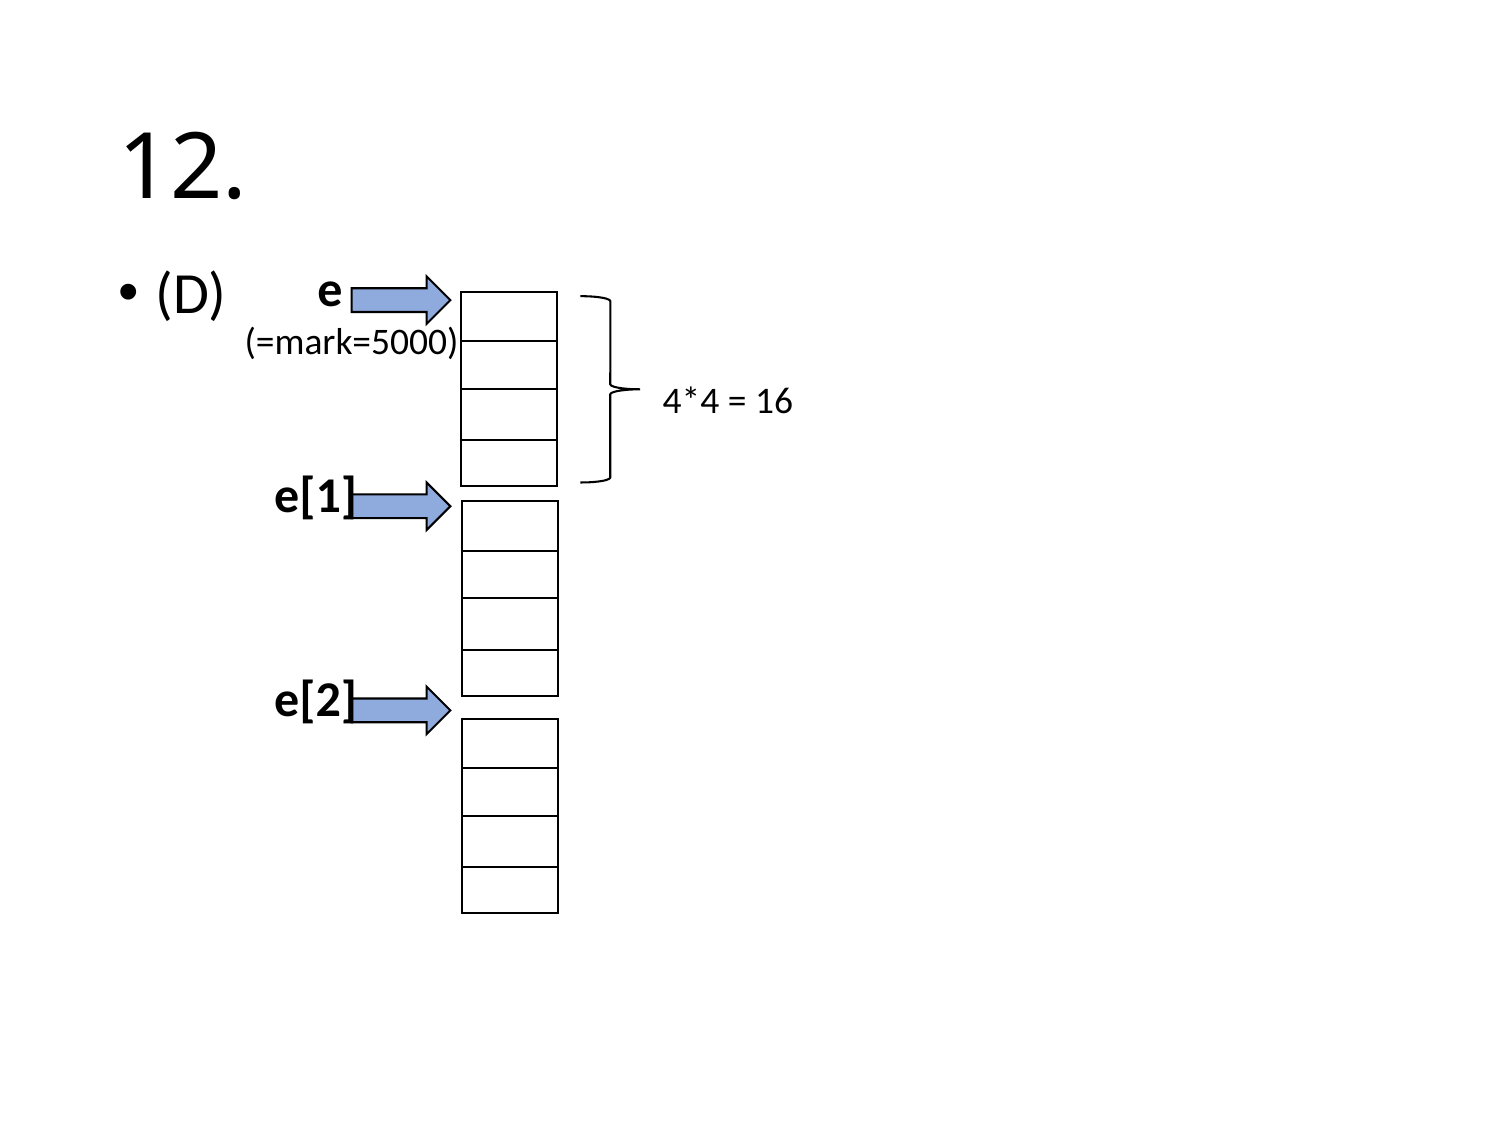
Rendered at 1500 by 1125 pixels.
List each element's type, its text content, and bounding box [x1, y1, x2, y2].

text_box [228, 249, 475, 371]
title 12. [103, 59, 1397, 255]
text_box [580, 296, 886, 483]
list (D) [103, 255, 1397, 970]
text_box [411, 340, 580, 437]
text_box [259, 455, 451, 547]
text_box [259, 659, 451, 751]
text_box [412, 767, 608, 864]
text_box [412, 550, 608, 647]
